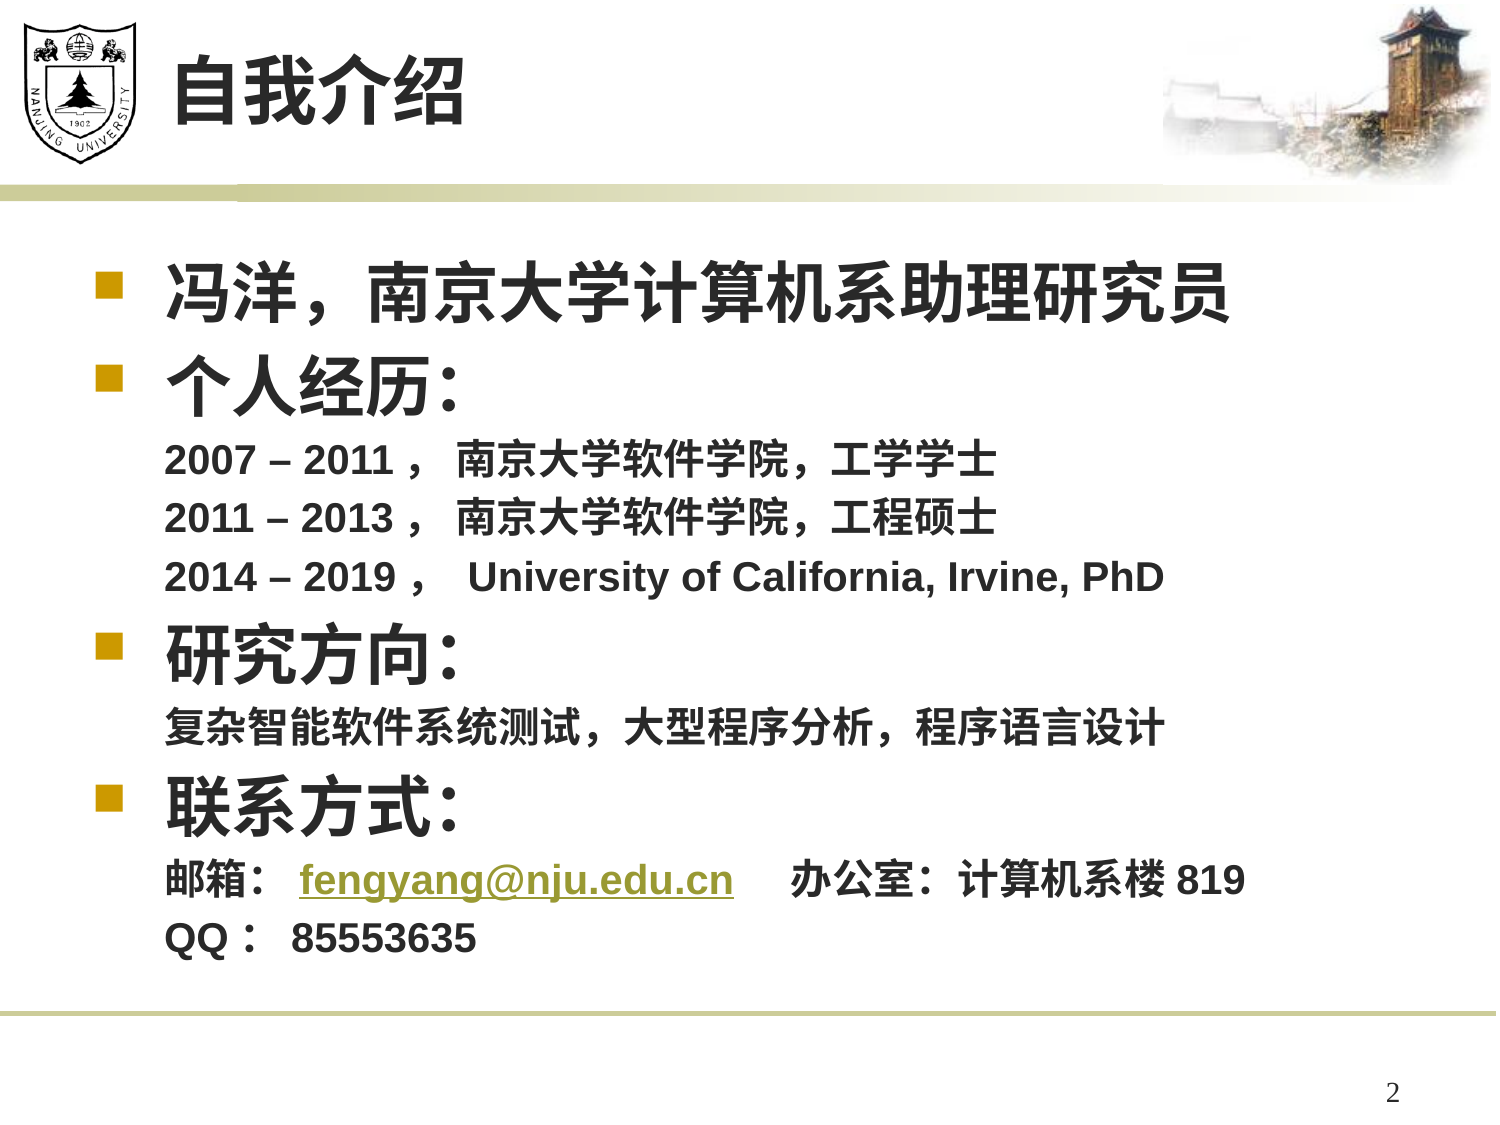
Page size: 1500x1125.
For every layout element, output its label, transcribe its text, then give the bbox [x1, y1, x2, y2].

picture [1163, 4, 1491, 185]
picture [17, 18, 143, 168]
list 冯洋，南京大学计算机系助理研究员 个人经历： 2007 – 2011， 南京大学软件学院，工学学士 2011 – 2013， 南京大学软件学院，工程硕士 2014 – 2019， University of California, Irvine, PhD 研究方向： 复杂智能软件系统测试，大型程序分析，程序语言设计 联系方式： 邮箱：fengyang@nju.edu.cn 办公室：计算机系楼819 QQ：85553635 [76, 243, 1459, 965]
picture [0, 1011, 1496, 1016]
title 自我介绍 [152, 35, 1254, 141]
